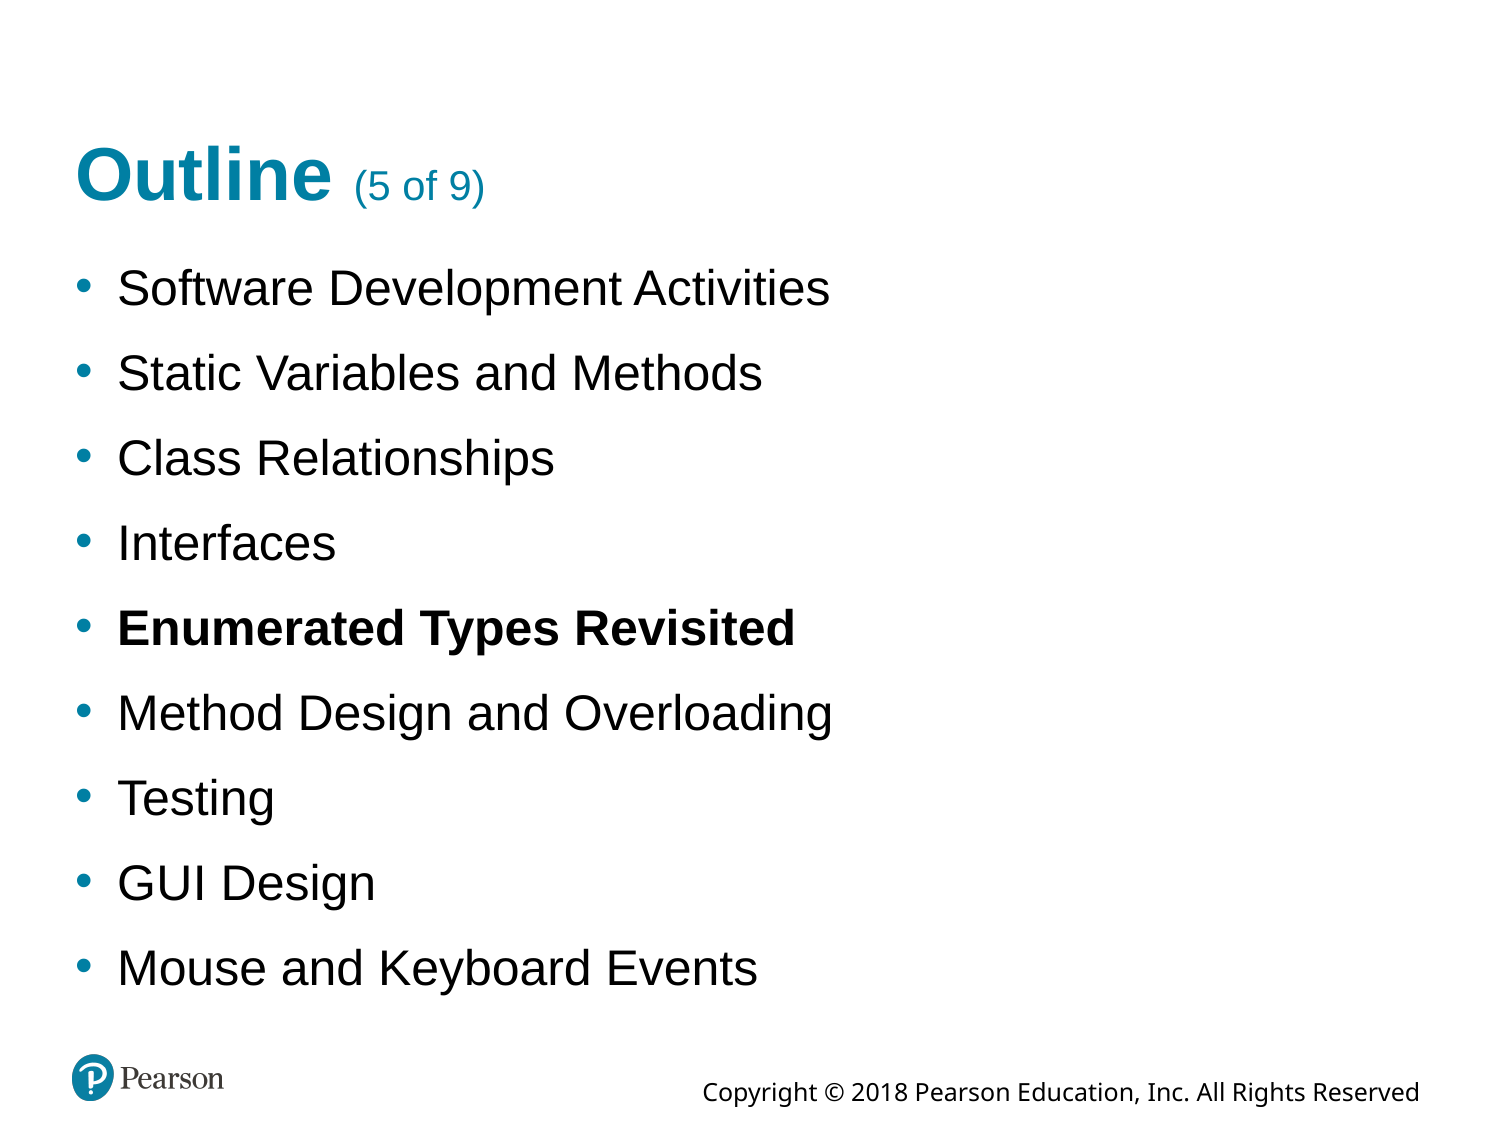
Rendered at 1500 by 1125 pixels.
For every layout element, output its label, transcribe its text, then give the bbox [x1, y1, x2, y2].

picture [72, 1087, 83, 1101]
picture [72, 1054, 88, 1070]
picture [80, 1063, 106, 1088]
title Outline (5 of 9) [75, 35, 1425, 216]
list Software Development Activities Static Variables and Methods Class Relationships Interfaces Enumerated Types Revisited Method Design and Overloading Testing G U I Design Mouse and Keyboard Events [75, 255, 1425, 1018]
picture [98, 1054, 224, 1101]
